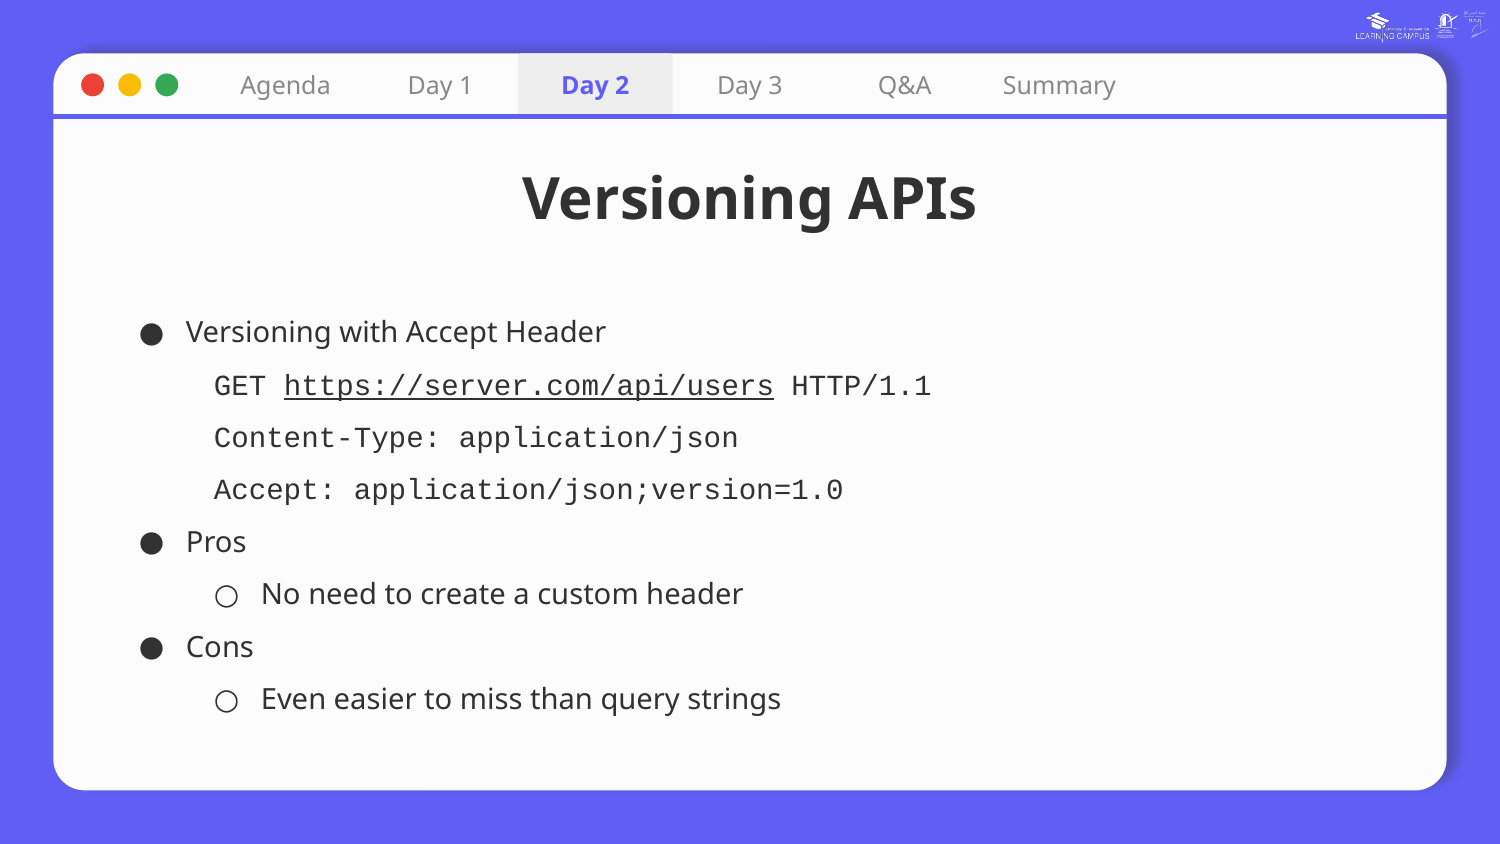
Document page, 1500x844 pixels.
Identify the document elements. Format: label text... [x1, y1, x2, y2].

text_box Day 3 [672, 53, 827, 114]
list GraphQL Syntax [1347, 9, 1496, 52]
title Versioning APIs [116, 159, 1383, 257]
text_box Day 2 [517, 53, 672, 114]
text_box Summary [982, 53, 1137, 114]
list Versioning with Accept Header GET https://server.com/api/users HTTP/1.1 Content-Type: application/json Accept: application/json;version=1.0 Pros No need to create a custom header Cons Even easier to miss than query strings [123, 280, 1383, 728]
text_box Agenda [208, 53, 364, 114]
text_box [80, 73, 179, 97]
text_box Day 1 [363, 53, 518, 114]
text_box Q&A [827, 53, 982, 114]
picture [1353, 11, 1490, 44]
